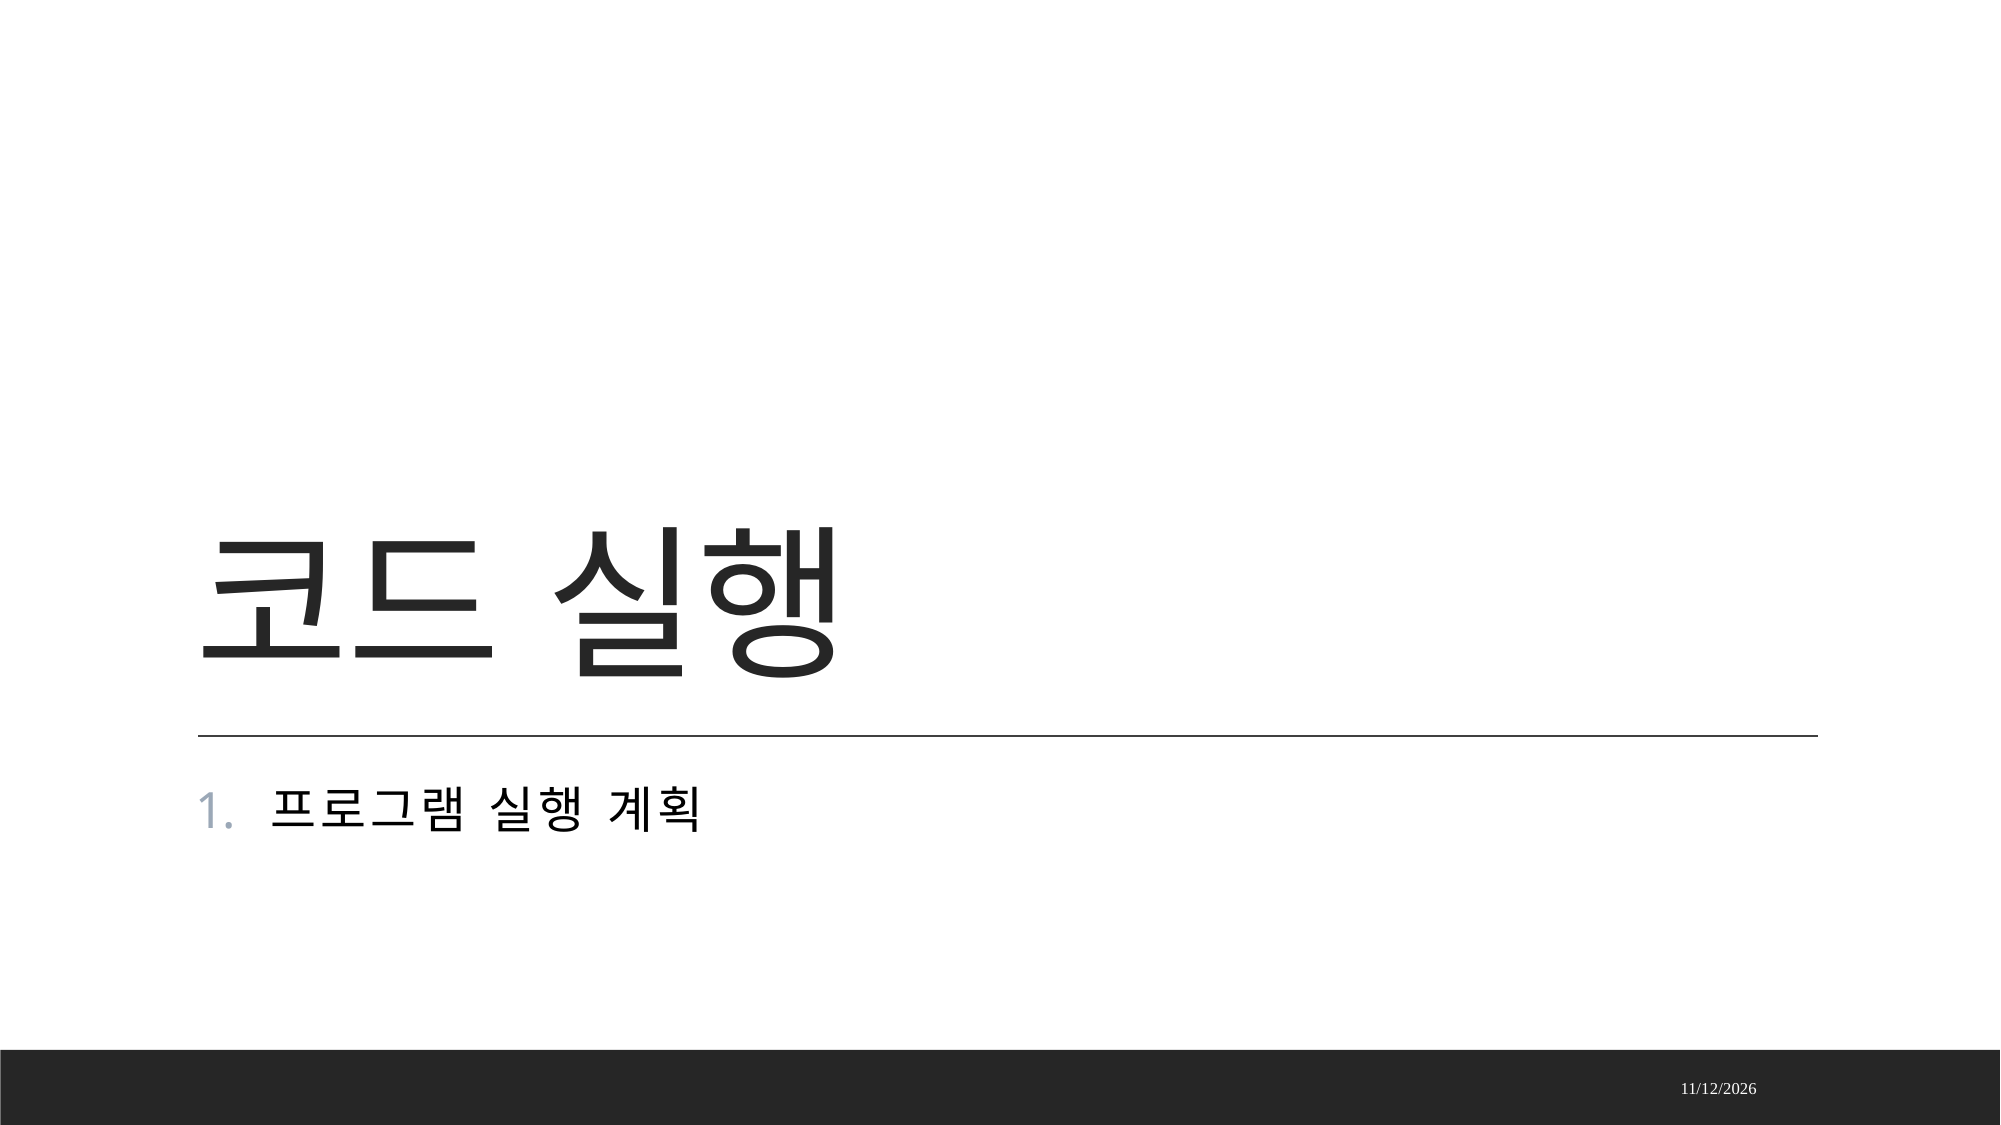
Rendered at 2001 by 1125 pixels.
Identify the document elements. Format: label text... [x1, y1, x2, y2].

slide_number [1348, 1057, 1773, 1118]
list 프로그램 실행 계획 [180, 765, 1830, 953]
title 코드 실행 [180, 124, 1830, 710]
